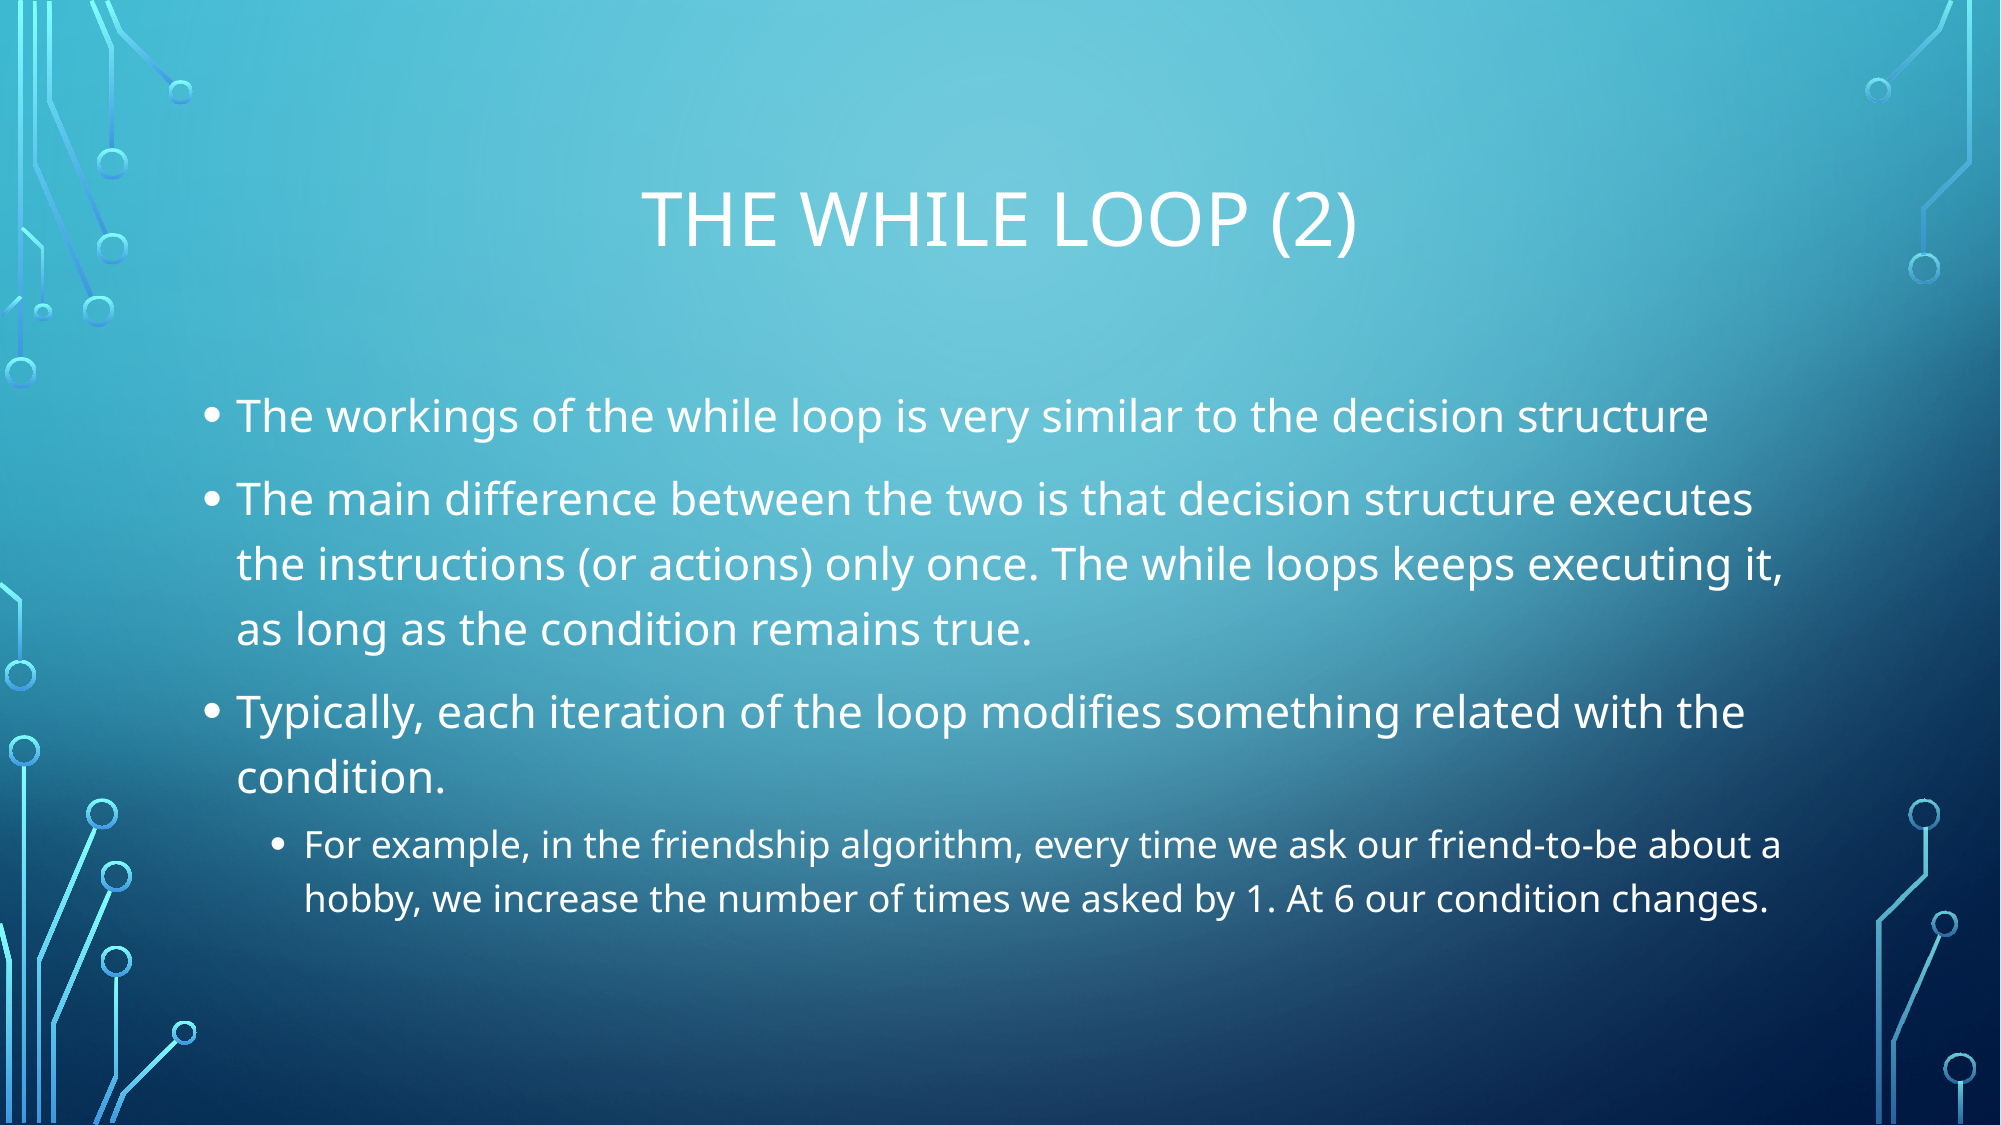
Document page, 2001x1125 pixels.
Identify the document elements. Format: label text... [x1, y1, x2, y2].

list The workings of the while loop is very similar to the decision structure The main difference between the two is that decision structure executes the instructions (or actions) only once. The while loops keeps executing it, as long as the condition remains true. Typically, each iteration of the loop modifies something related with the condition. For example, in the friendship algorithm, every time we ask our friend-to-be about a hobby, we increase the number of times we asked by 1. At 6 our condition changes. [187, 369, 1813, 950]
title The while loop (2) [187, 101, 1813, 344]
